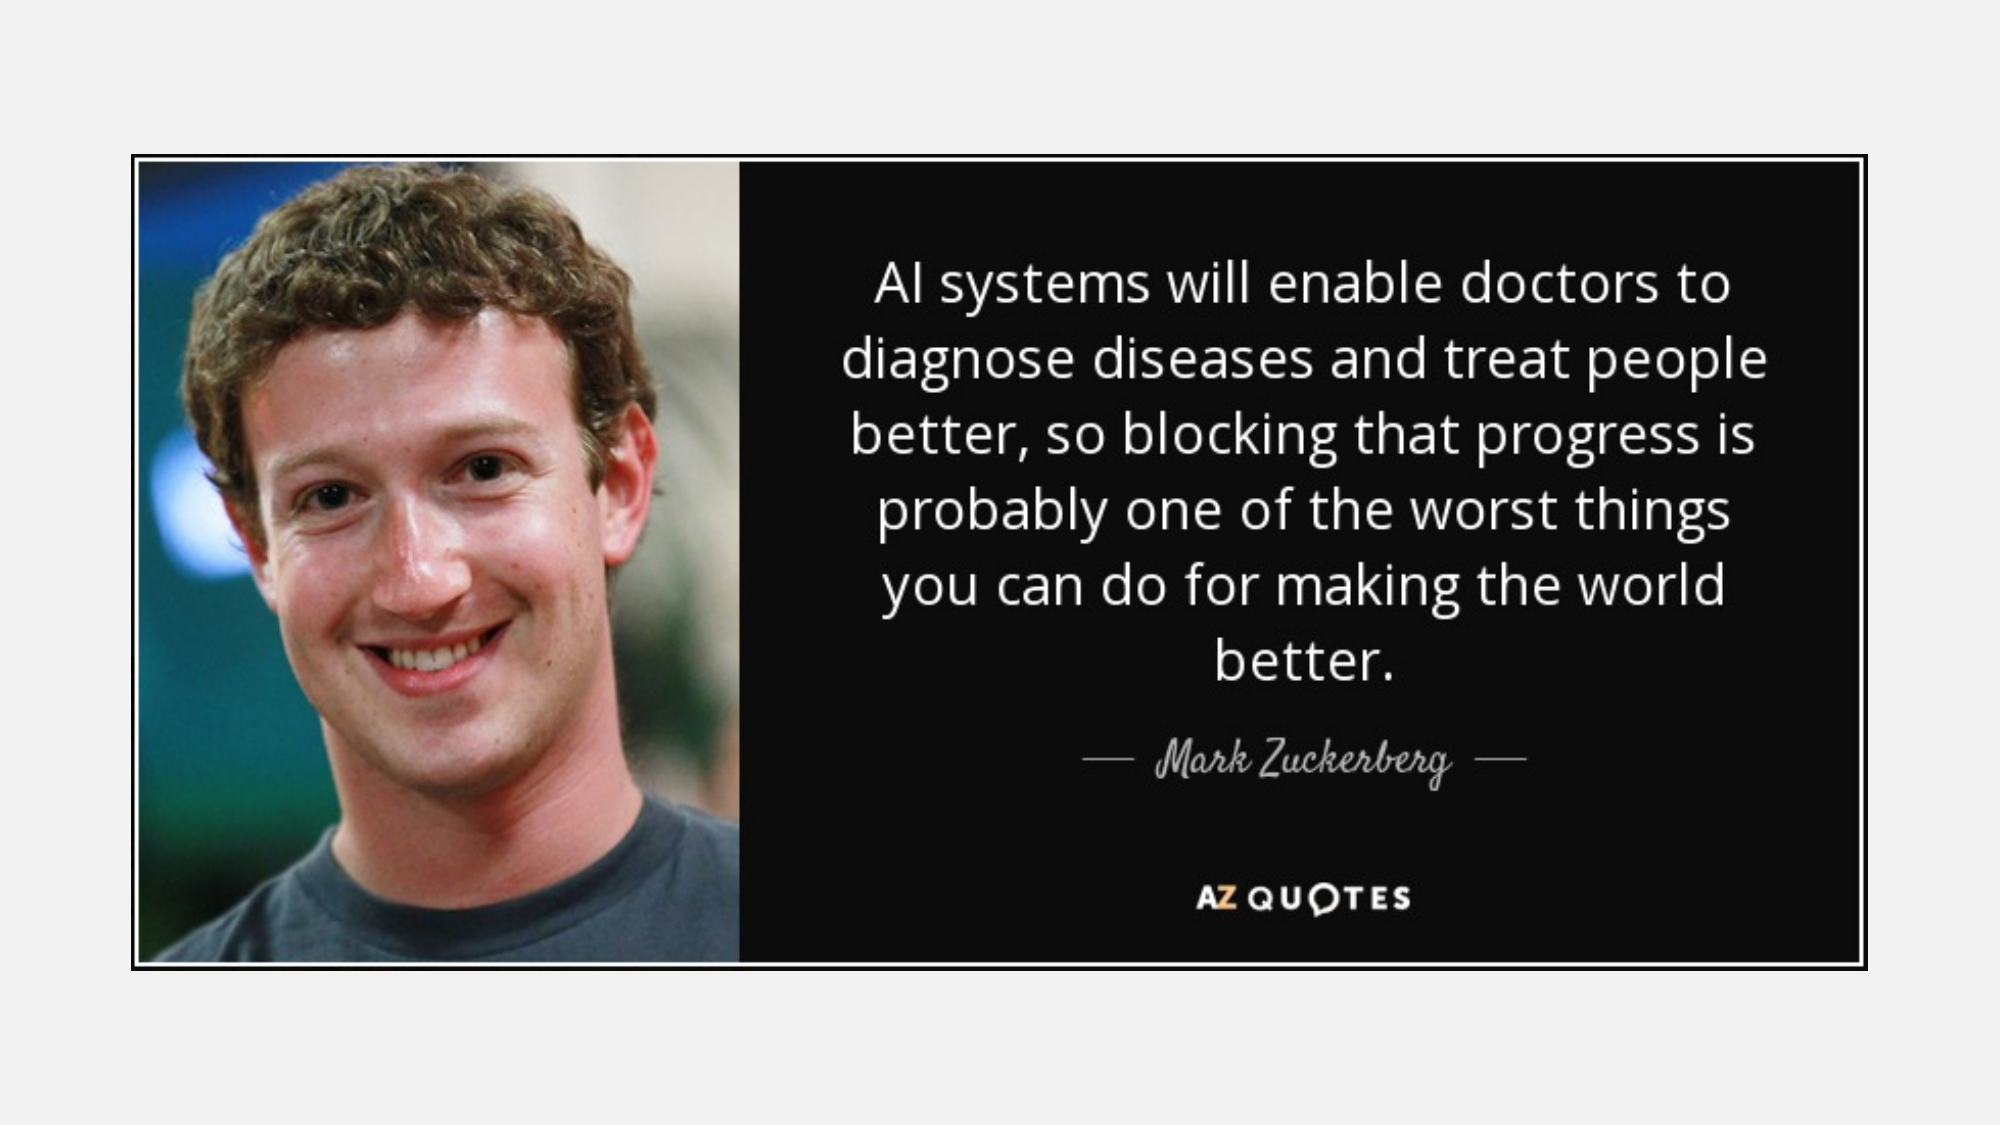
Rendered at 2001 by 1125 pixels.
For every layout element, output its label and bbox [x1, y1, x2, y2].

list [131, 154, 1868, 971]
